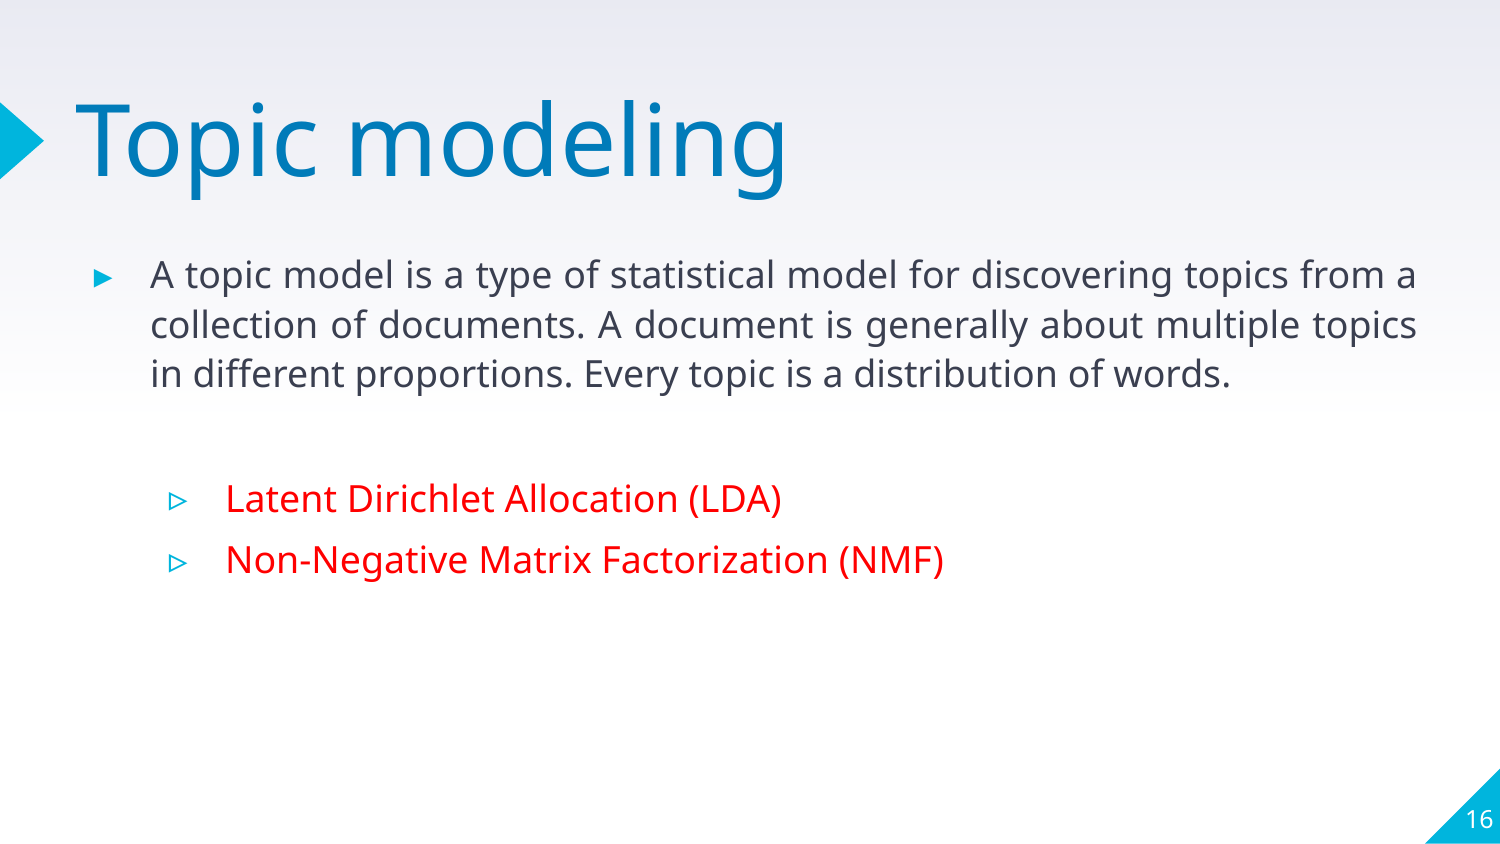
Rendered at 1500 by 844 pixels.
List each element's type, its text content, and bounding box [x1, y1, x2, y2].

list A topic model is a type of statistical model for discovering topics from a collection of documents. A document is generally about multiple topics in different proportions. Every topic is a distribution of words. Latent Dirichlet Allocation (LDA) Non-Negative Matrix Factorization (NMF) [75, 247, 1419, 822]
slide_number 16 [1418, 760, 1494, 838]
title Topic modeling [75, 99, 1500, 277]
